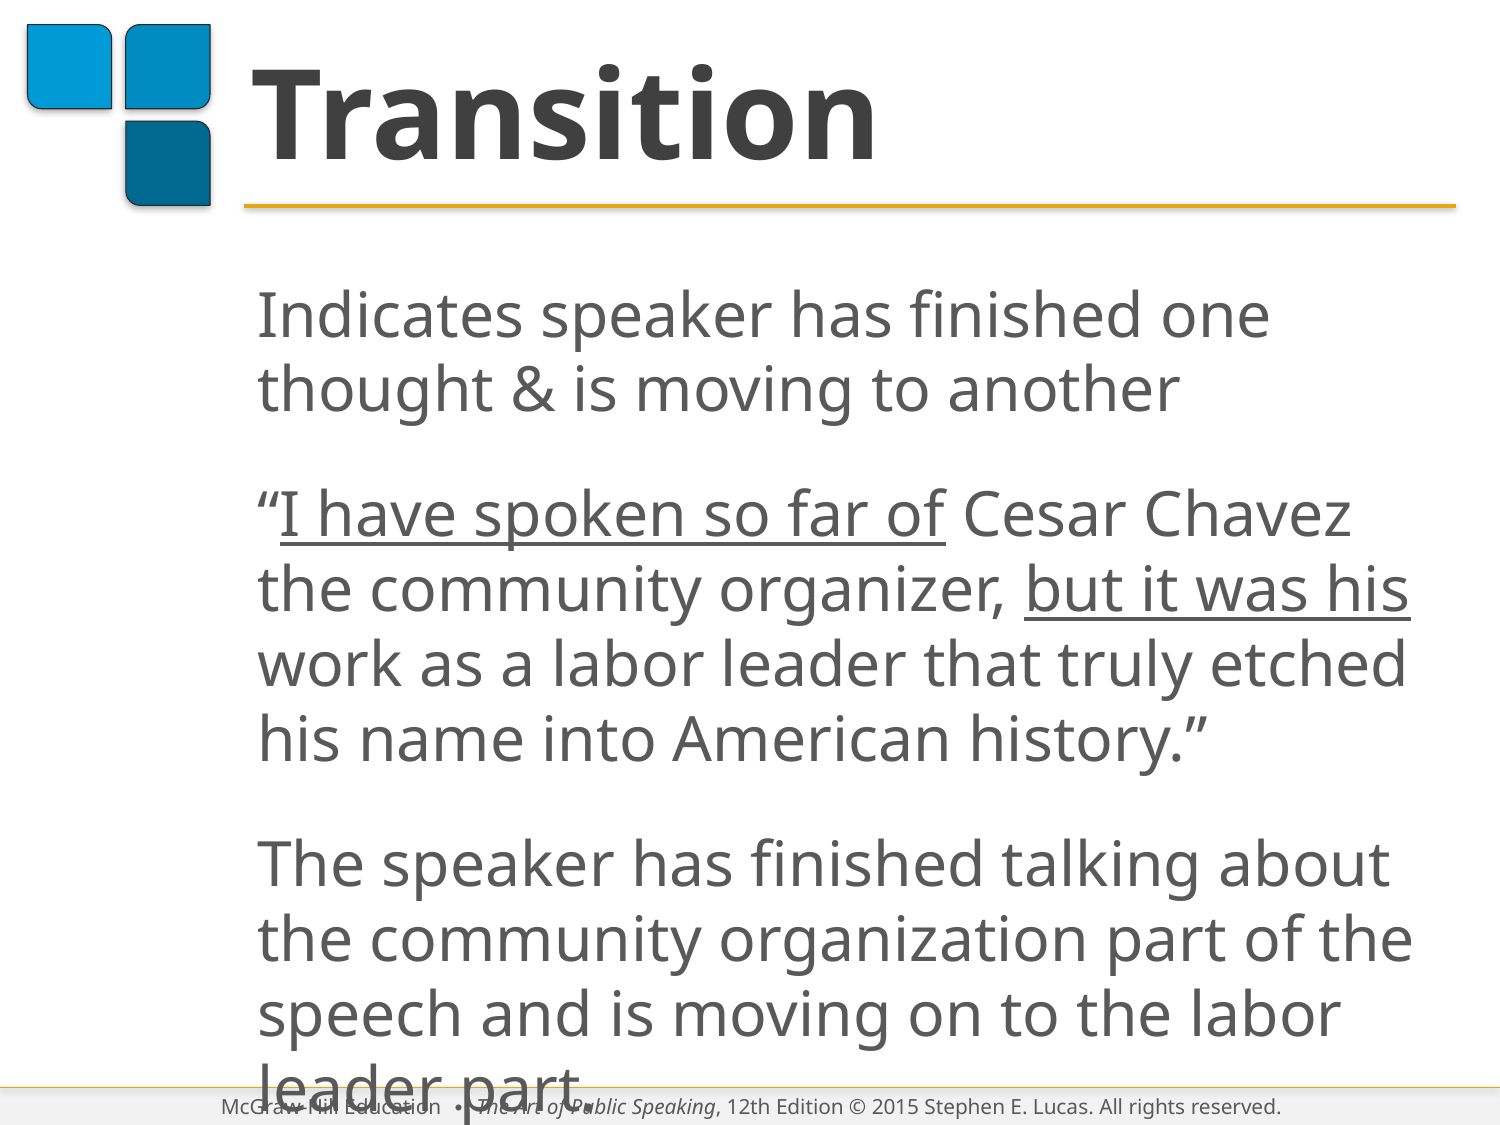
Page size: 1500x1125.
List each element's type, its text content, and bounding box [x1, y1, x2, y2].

list Indicates speaker has finished one thought & is moving to another “I have spoken so far of Cesar Chavez the community organizer, but it was his work as a labor leader that truly etched his name into American history.” The speaker has finished talking about the community organization part of the speech and is moving on to the labor leader part. [242, 267, 1463, 1042]
title Transition [235, 27, 1492, 215]
